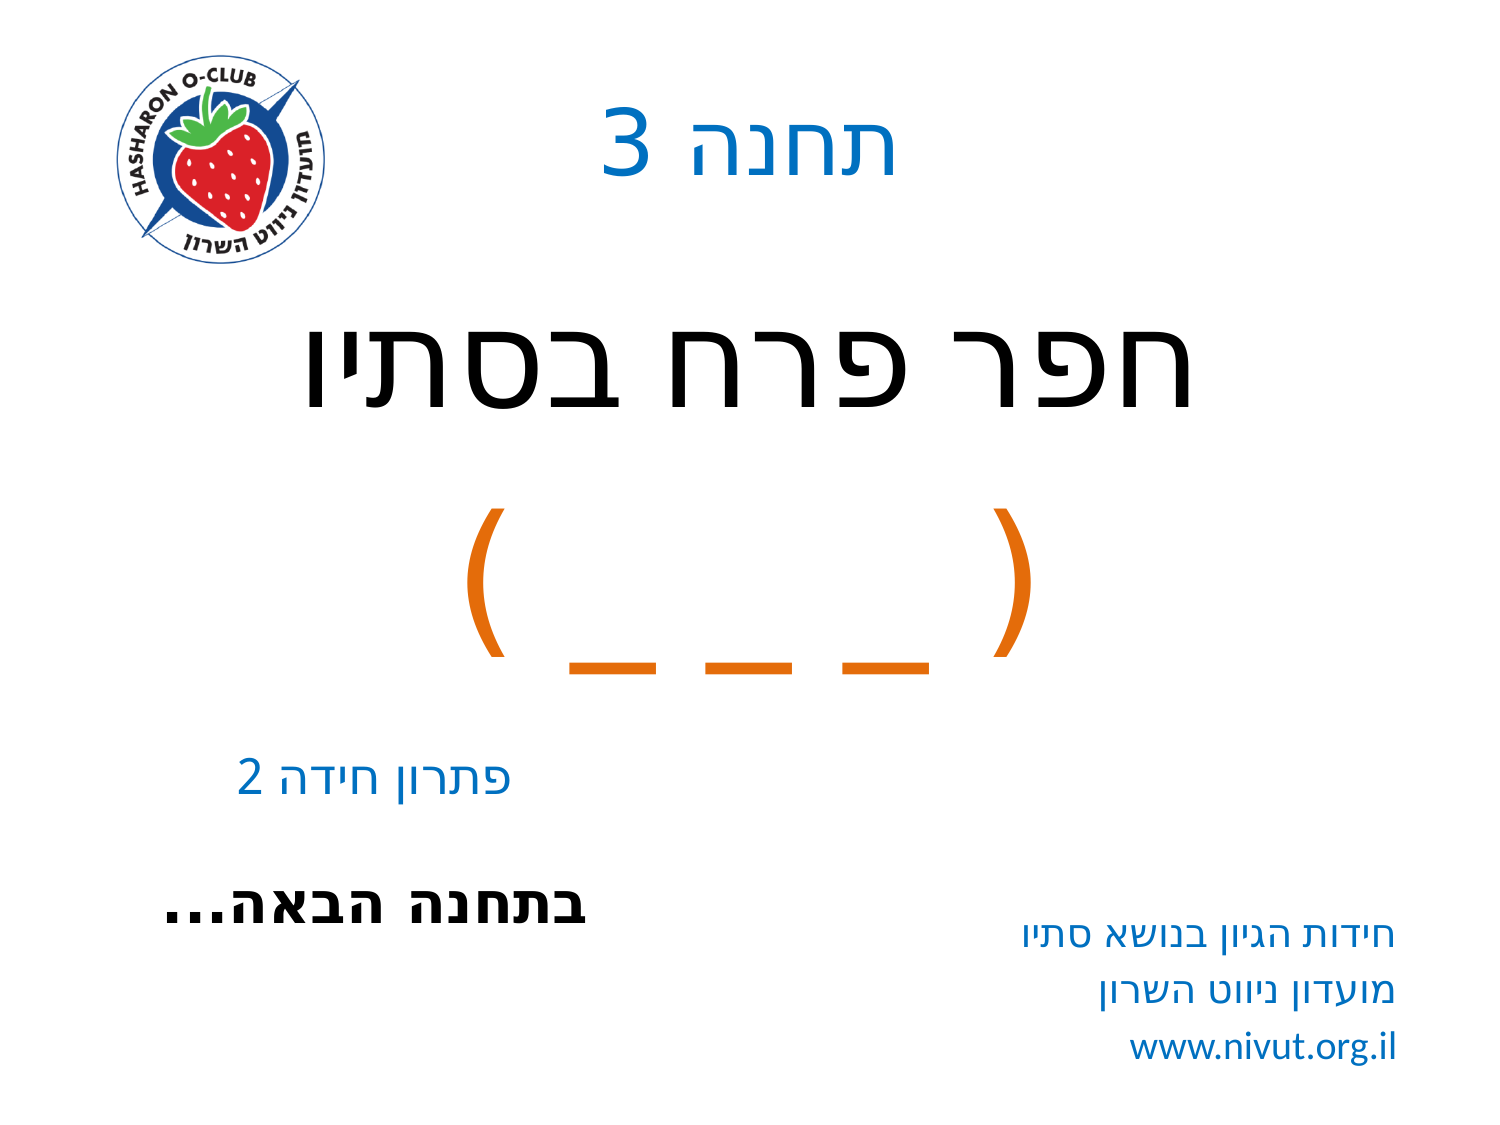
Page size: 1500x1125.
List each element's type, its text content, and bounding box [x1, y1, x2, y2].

text_box פתרון חידה 2 בתחנה הבאה... [62, 737, 688, 1013]
list חפר פרח בסתיו ( _ _ _ ) [75, 262, 1425, 688]
title תחנה 3 [75, 45, 1425, 233]
picture [112, 49, 326, 267]
text_box חידות הגיון בנושא סתיו מועדון ניווט השרון www.nivut.org.il [662, 900, 1413, 1075]
